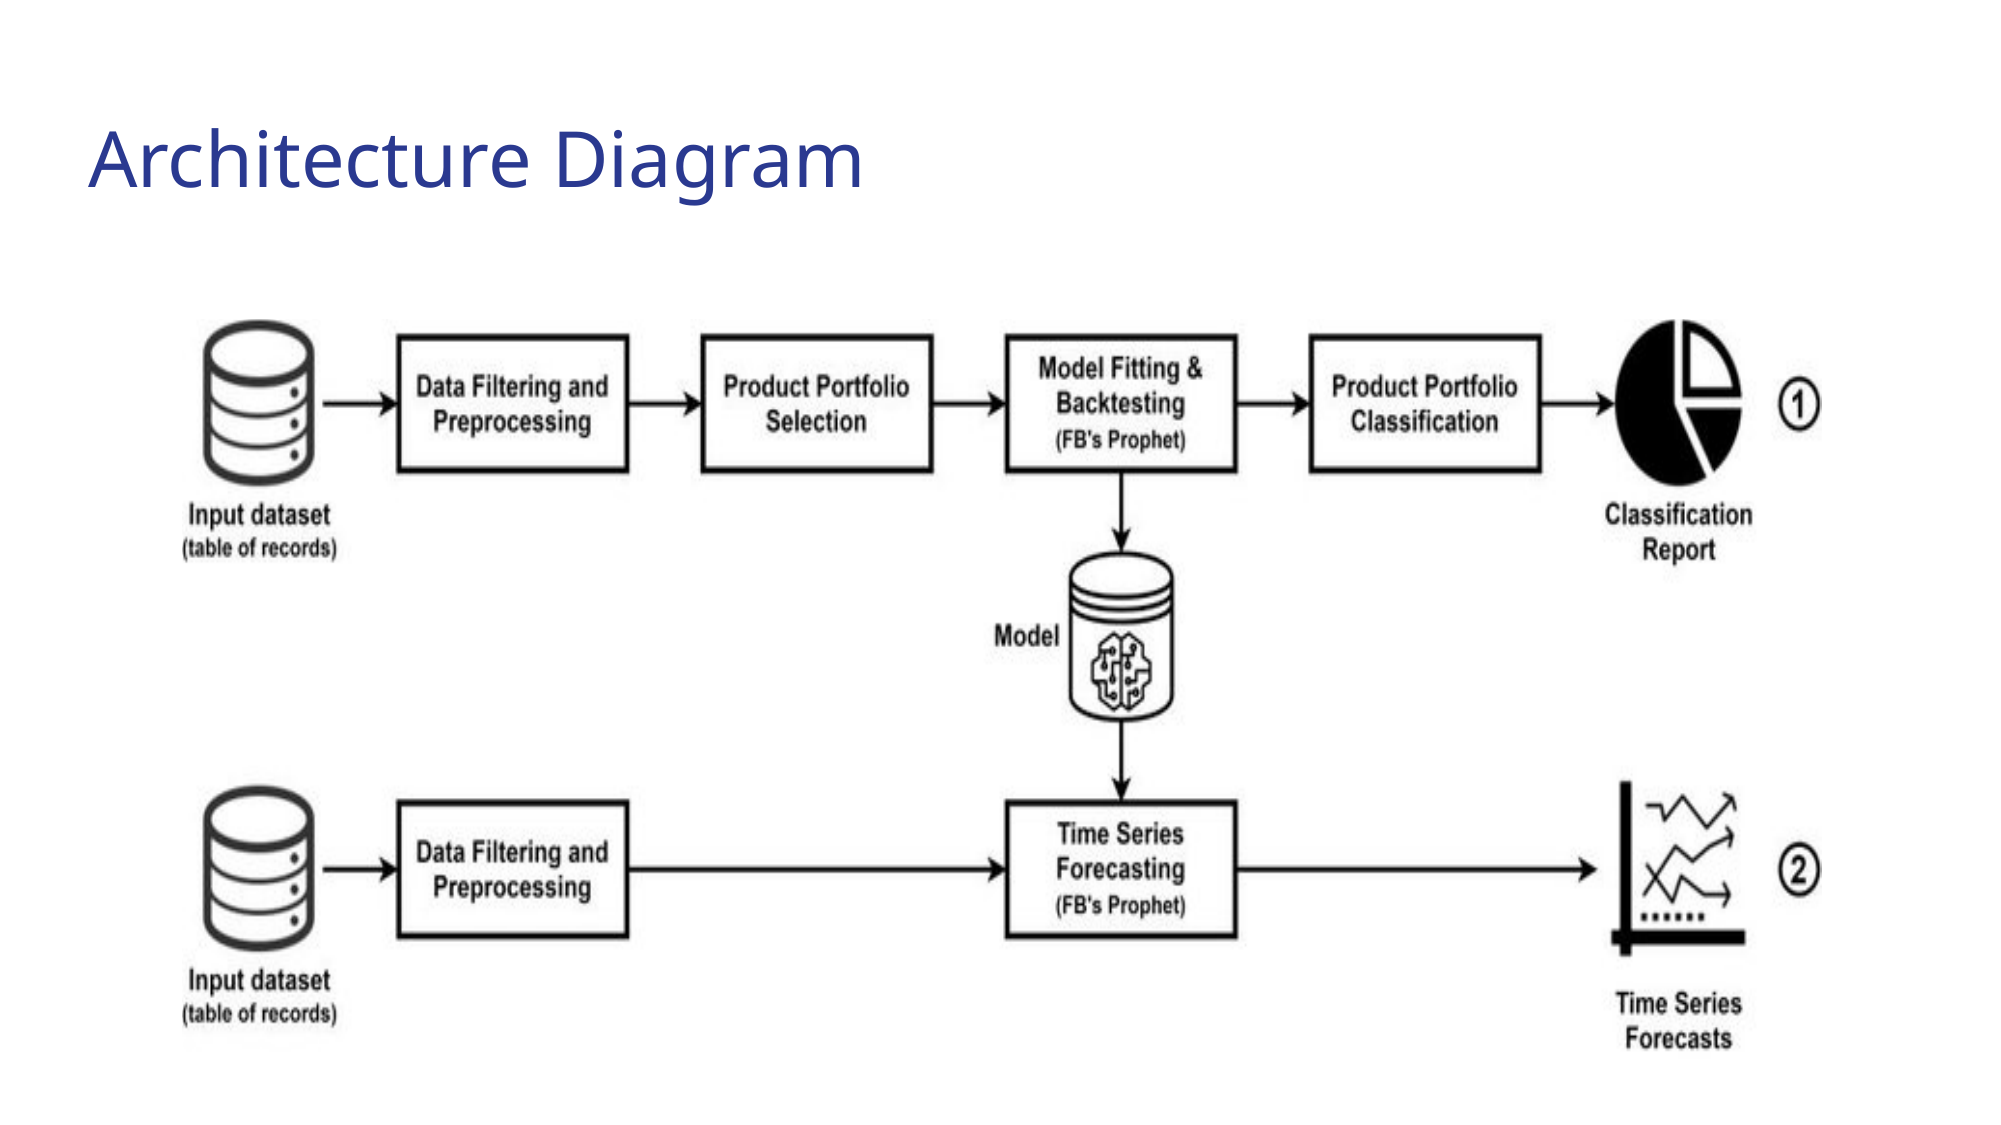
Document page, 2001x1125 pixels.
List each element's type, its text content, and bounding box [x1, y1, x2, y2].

picture [182, 318, 1822, 1059]
title Architecture Diagram [68, 89, 1932, 223]
